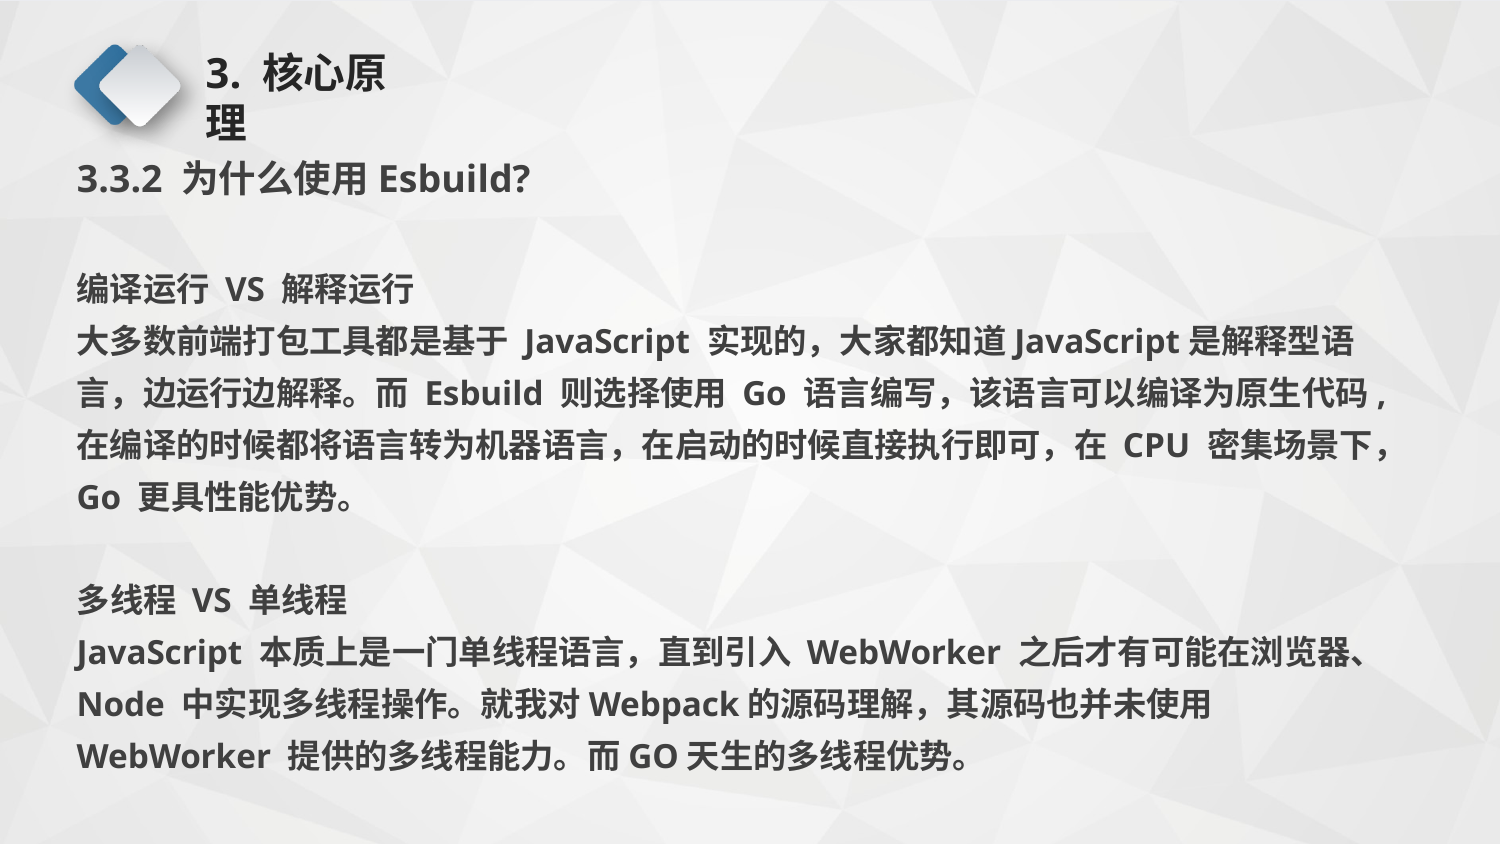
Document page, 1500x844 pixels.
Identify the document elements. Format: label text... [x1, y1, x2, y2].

picture [0, 1, 1500, 844]
text_box 3.3.2 为什么使用Esbuild? [76, 150, 695, 200]
text_box 编译运行 VS 解释运行 大多数前端打包工具都是基于 JavaScript 实现的，大家都知道JavaScript是解释型语言，边运行边解释。而 Esbuild 则选择使用 Go 语言编写，该语言可以编译为原生代码,在编译的时候都将语言转为机器语言，在启动的时候直接执行即可，在 CPU 密集场景下，Go 更具性能优势。 多线程 VS 单线程 JavaScript 本质上是一门单线程语言，直到引入 WebWorker 之后才有可能在浏览器、Node 中实现多线程操作。就我对Webpack的源码理解，其源码也并未使用 WebWorker 提供的多线程能力。而GO天生的多线程优势。 [76, 256, 1415, 776]
title 3. 核心原理 [194, 41, 434, 103]
